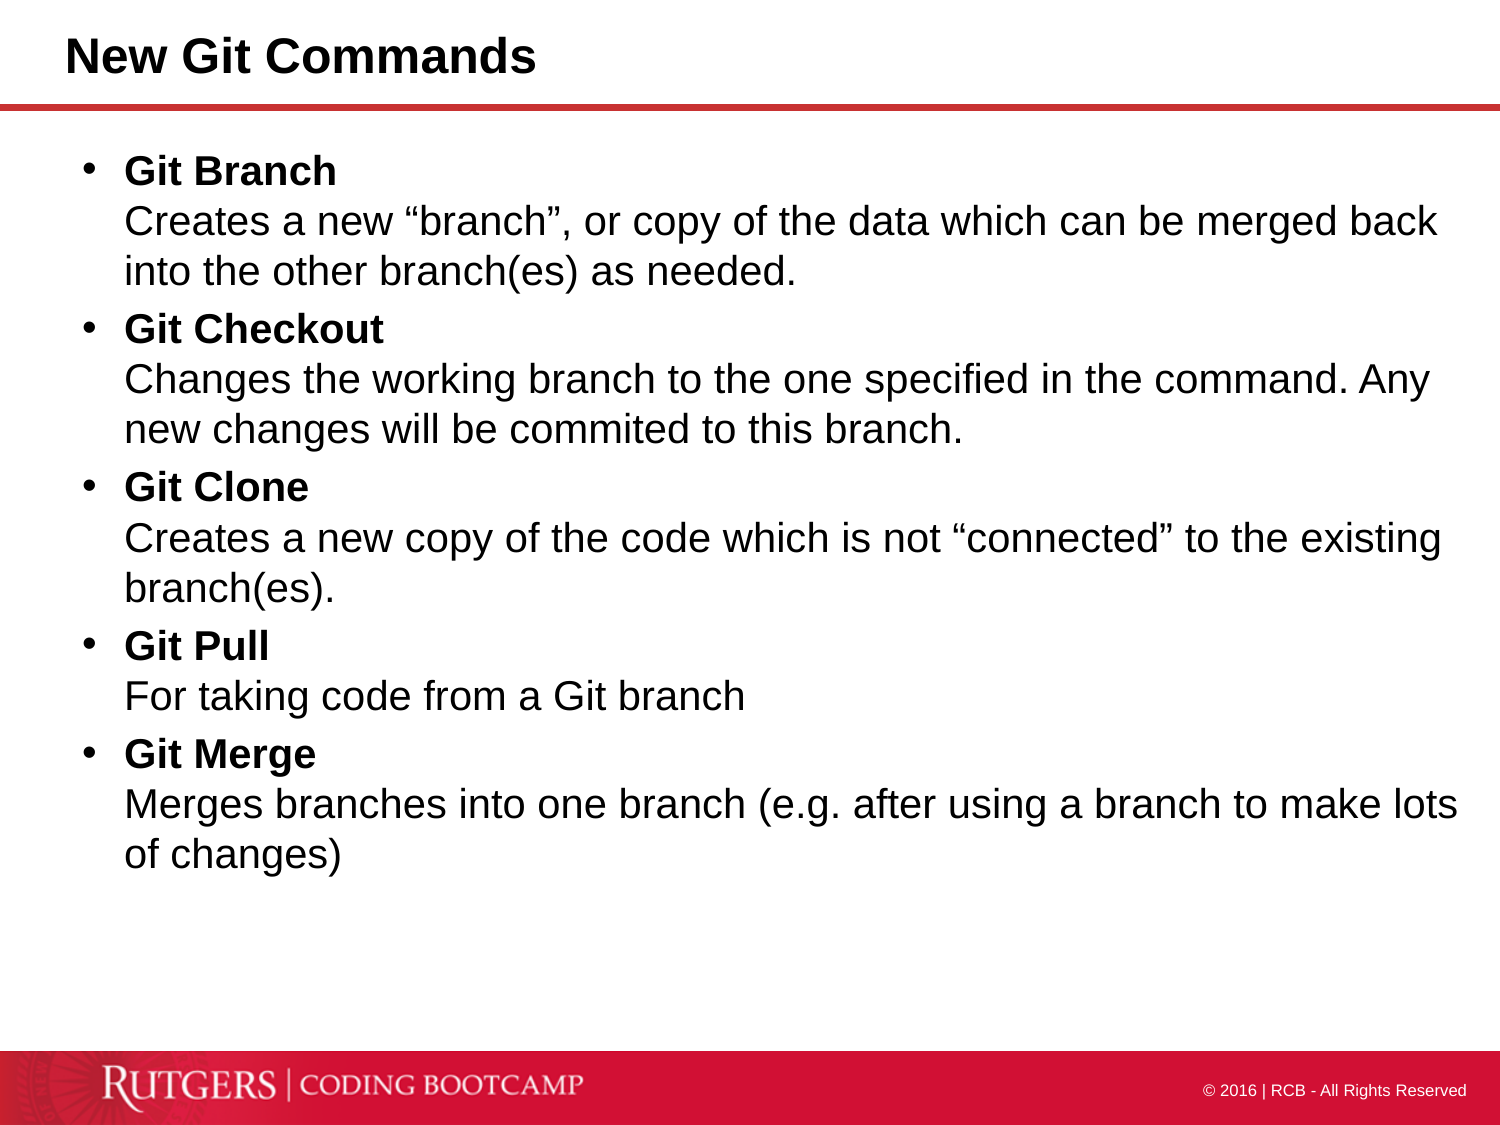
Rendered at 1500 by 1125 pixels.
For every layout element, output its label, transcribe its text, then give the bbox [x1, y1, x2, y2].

text_box © 2016 | RCB - All Rights Reserved [1024, 1072, 1483, 1108]
picture [0, 1051, 651, 1125]
text_box Git Branch Creates a new “branch”, or copy of the data which can be merged back into the other branch(es) as needed. Git Checkout Changes the working branch to the one specified in the command. Any new changes will be commited to this branch. Git Clone Creates a new copy of the code which is not “connected” to the existing branch(es). Git Pull For taking code from a Git branch Git Merge Merges branches into one branch (e.g. after using a branch to make lots of changes) [67, 128, 1480, 966]
text_box [648, 1049, 1500, 1125]
text_box [0, 0, 1500, 104]
text_box New Git Commands [49, 16, 1088, 91]
